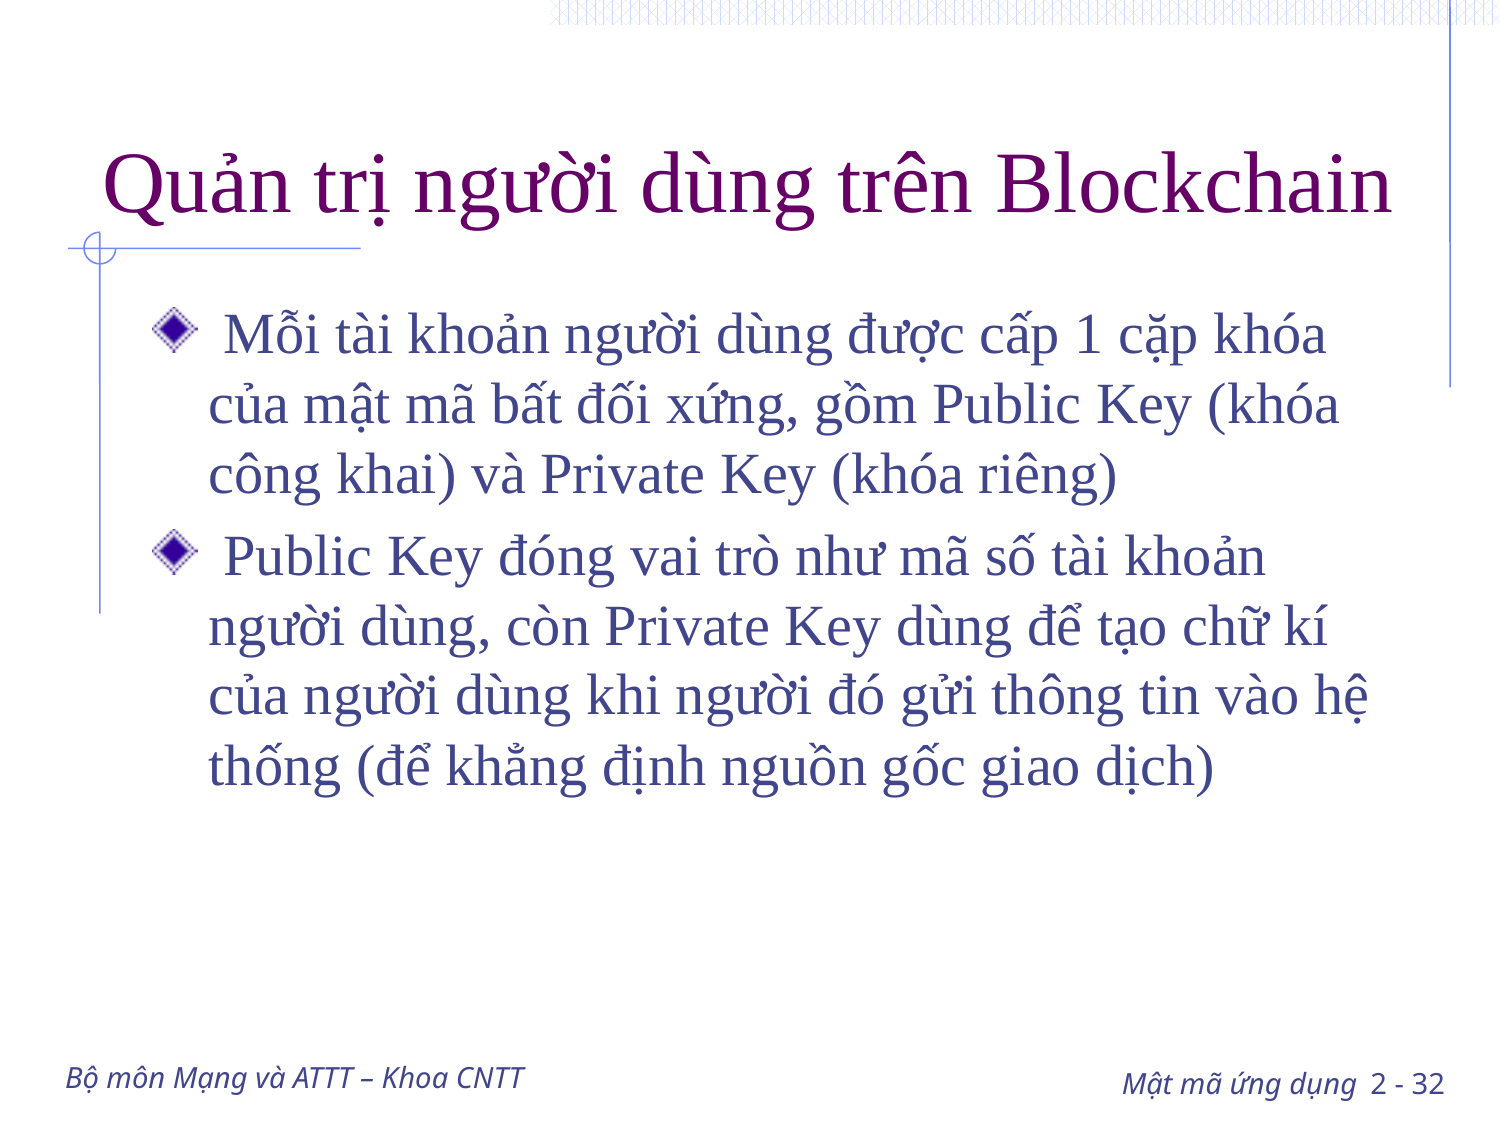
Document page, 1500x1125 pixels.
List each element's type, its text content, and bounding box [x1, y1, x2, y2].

title Quản trị người dùng trên Blockchain [87, 50, 1425, 238]
picture [152, 307, 198, 353]
slide_number Bộ môn Mạng và ATTT – Khoa CNTT [50, 1027, 638, 1103]
list Mỗi tài khoản người dùng được cấp 1 cặp khóa của mật mã bất đối xứng, gồm Public Key (khóa công khai) và Private Key (khóa riêng) Public Key đóng vai trò như mã số tài khoản người dùng, còn Private Key dùng để tạo chữ kí của người dùng khi người đó gửi thông tin vào hệ thống (để khẳng định nguồn gốc giao dịch) [137, 287, 1413, 850]
picture [152, 529, 198, 575]
